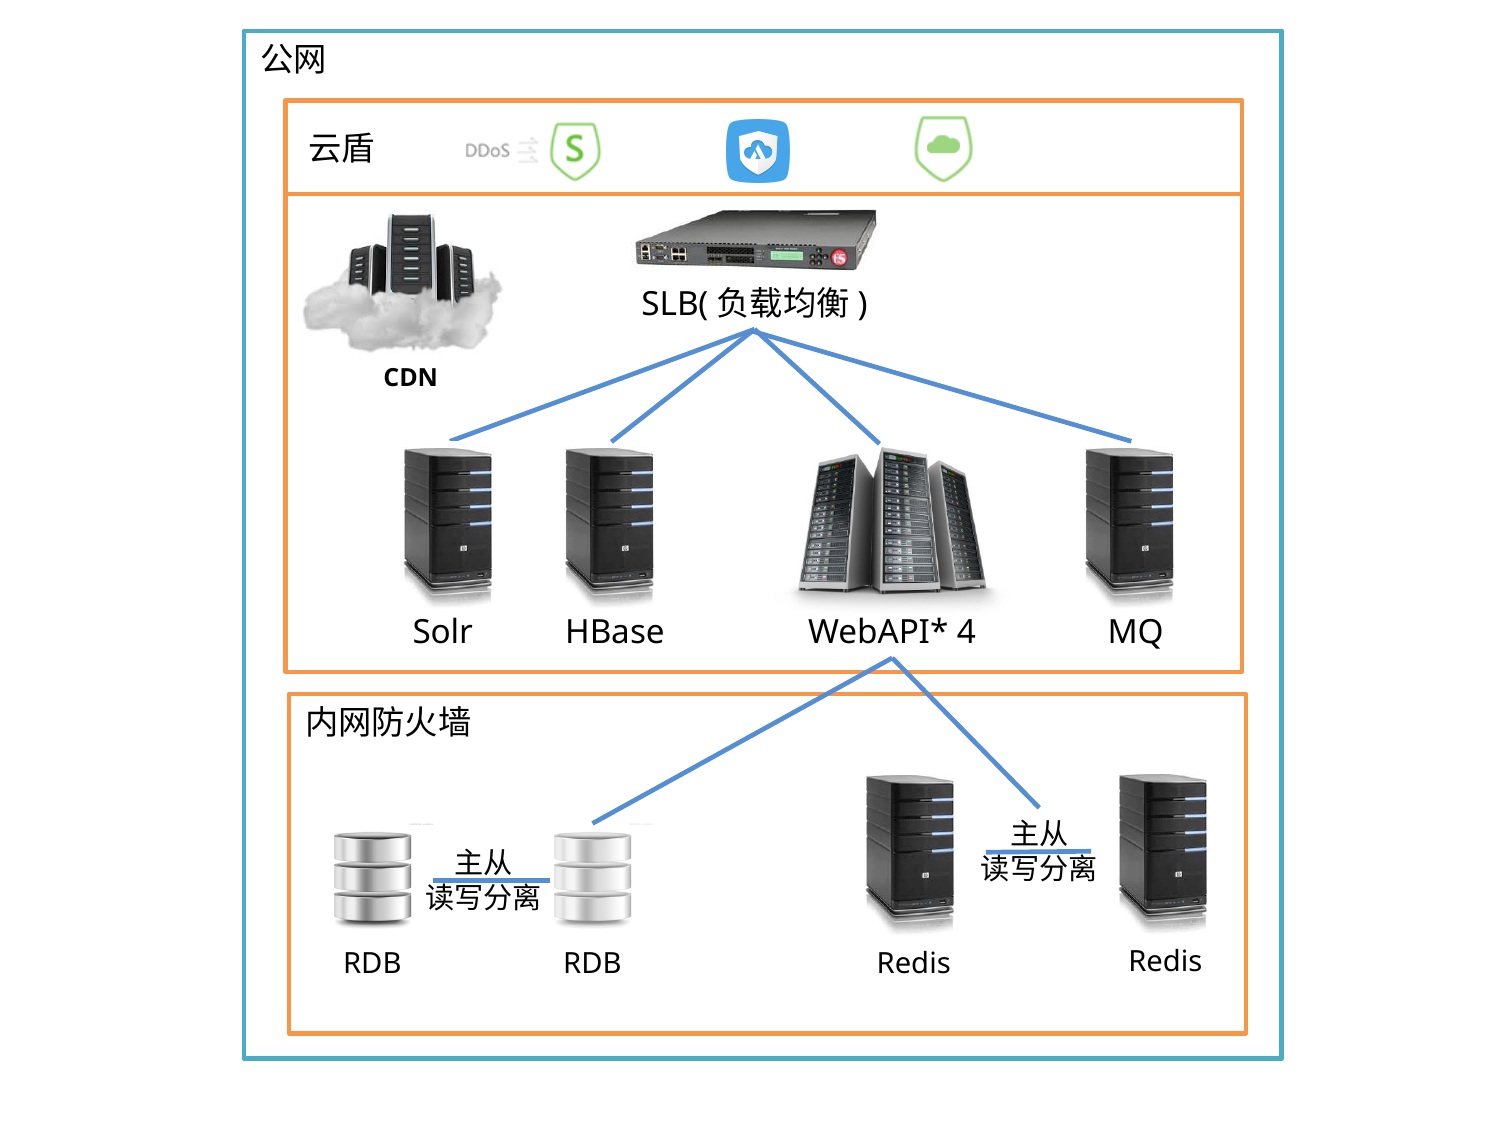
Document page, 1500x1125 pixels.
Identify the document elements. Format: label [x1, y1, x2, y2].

text_box [592, 658, 893, 824]
text_box [611, 329, 751, 442]
text_box [297, 209, 508, 401]
text_box [892, 658, 1040, 808]
text_box [753, 331, 1132, 442]
text_box [244, 30, 1282, 1059]
picture [465, 118, 606, 185]
picture [723, 117, 792, 185]
picture [909, 112, 977, 185]
text_box [449, 329, 610, 442]
picture [753, 442, 1023, 623]
text_box [411, 823, 774, 988]
picture [631, 209, 878, 272]
text_box [194, 823, 409, 988]
